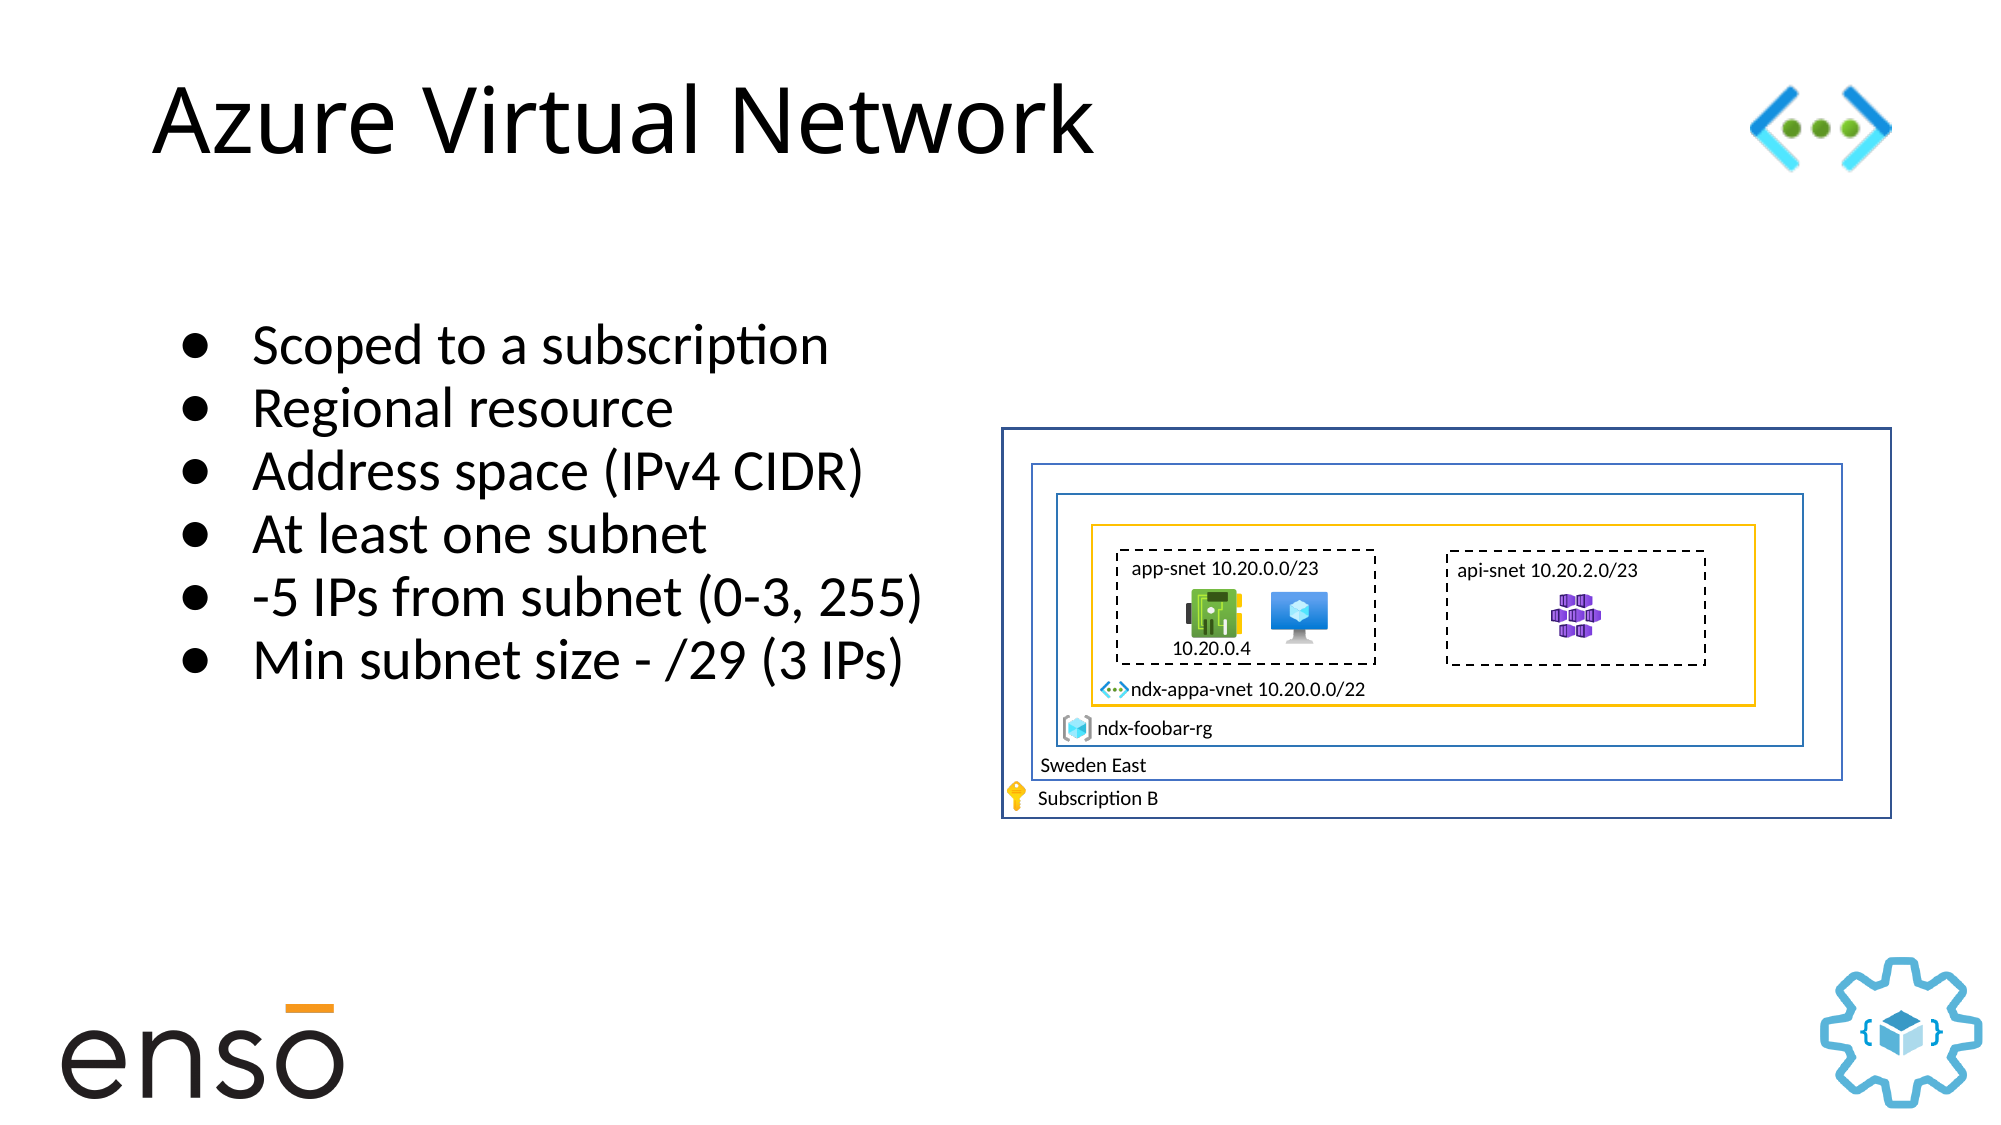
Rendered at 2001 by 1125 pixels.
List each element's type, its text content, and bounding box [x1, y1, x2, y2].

text_box [1446, 550, 1706, 666]
text_box app-snet 10.20.0.0/23 [1116, 547, 1342, 588]
picture [1184, 584, 1243, 643]
text_box [1116, 588, 1184, 665]
text_box [1056, 493, 1804, 747]
picture [1271, 591, 1328, 647]
text_box [1243, 549, 1376, 627]
text_box api-snet 10.20.2.0/23 [1442, 548, 1667, 589]
text_box Subscription B [1023, 777, 1218, 817]
text_box Sweden East [1025, 744, 1203, 777]
text_box 10.20.0.4 [1157, 627, 1382, 668]
picture [1802, 940, 2000, 1125]
picture [1062, 713, 1092, 743]
title Azure Virtual Network [137, 59, 1863, 278]
text_box Scoped to a subscription Regional resource Address space (IPv4 CIDR) At least one subnet -5 IPs from subnet (0-3, 255) Min subnet size - /29 (3 IPs) [137, 299, 1000, 1014]
picture [1750, 58, 1892, 200]
picture [1551, 590, 1601, 641]
picture [1100, 675, 1129, 705]
text_box ndx-foobar-rg [1082, 707, 1307, 747]
text_box [1091, 524, 1756, 707]
text_box ndx-appa-vnet 10.20.0.0/22 [1116, 667, 1408, 708]
picture [1002, 780, 1032, 811]
text_box [1001, 427, 1892, 819]
picture [61, 1004, 344, 1099]
text_box [1031, 463, 1843, 781]
